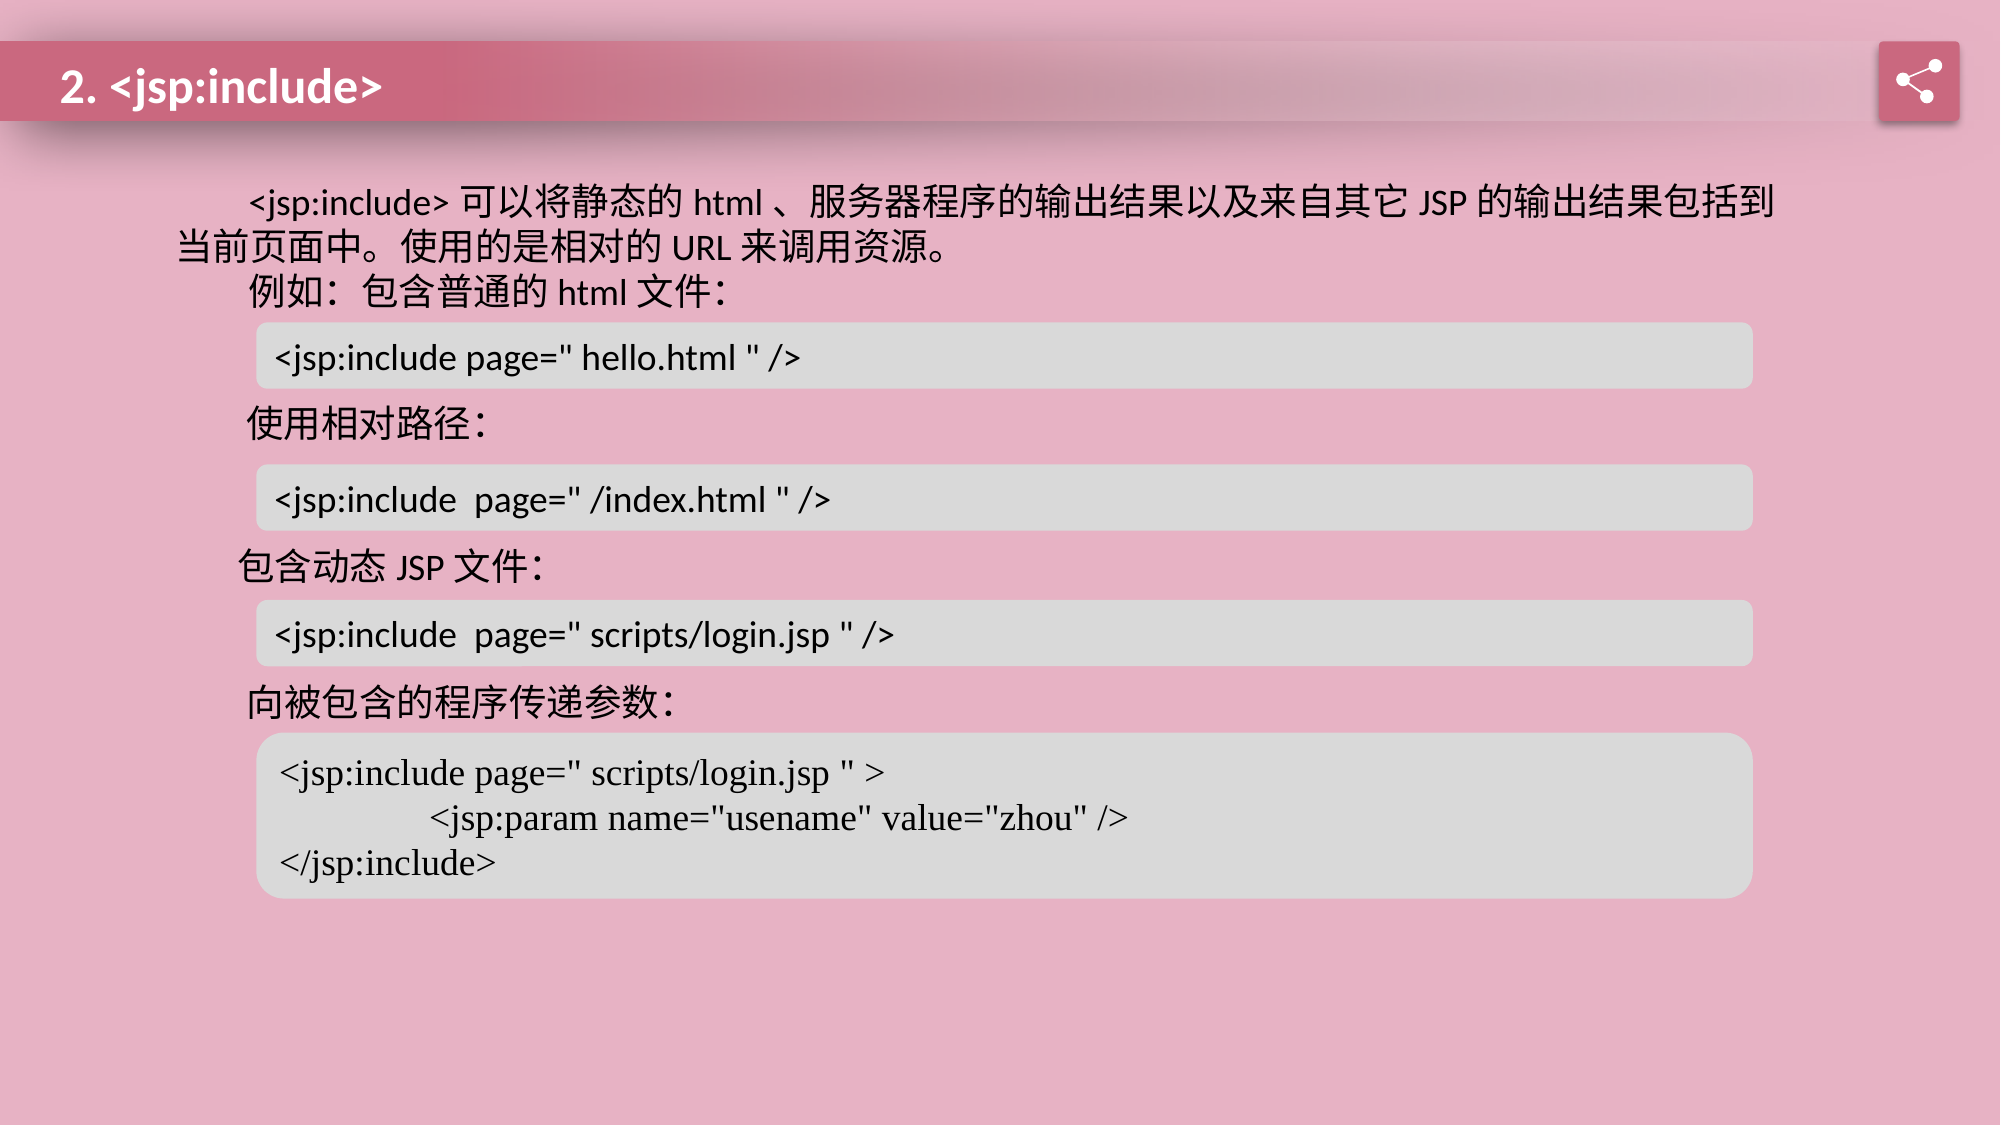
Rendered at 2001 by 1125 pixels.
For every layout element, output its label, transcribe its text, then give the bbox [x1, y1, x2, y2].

text_box <jsp:include page=" /index.html " /> [256, 464, 1753, 531]
text_box 向被包含的程序传递参数： [232, 671, 712, 732]
text_box <jsp:include>可以将静态的html、服务器程序的输出结果以及来自其它JSP的输出结果包括到当前页面中。使用的是相对的URL来调用资源。 例如：包含普通的html文件： [160, 170, 1792, 321]
text_box <jsp:include page=" scripts/login.jsp " /> [256, 599, 1753, 667]
text_box <jsp:include page=" hello.html " /> [256, 322, 1753, 389]
text_box 使用相对路径： [231, 392, 524, 453]
text_box 2. <jsp:include> [44, 46, 654, 121]
text_box <jsp:include page=" scripts/login.jsp " > <jsp:param name="usename" value="zhou" /> </jsp:include> [256, 732, 1753, 899]
text_box 包含动态JSP文件： [222, 536, 581, 596]
